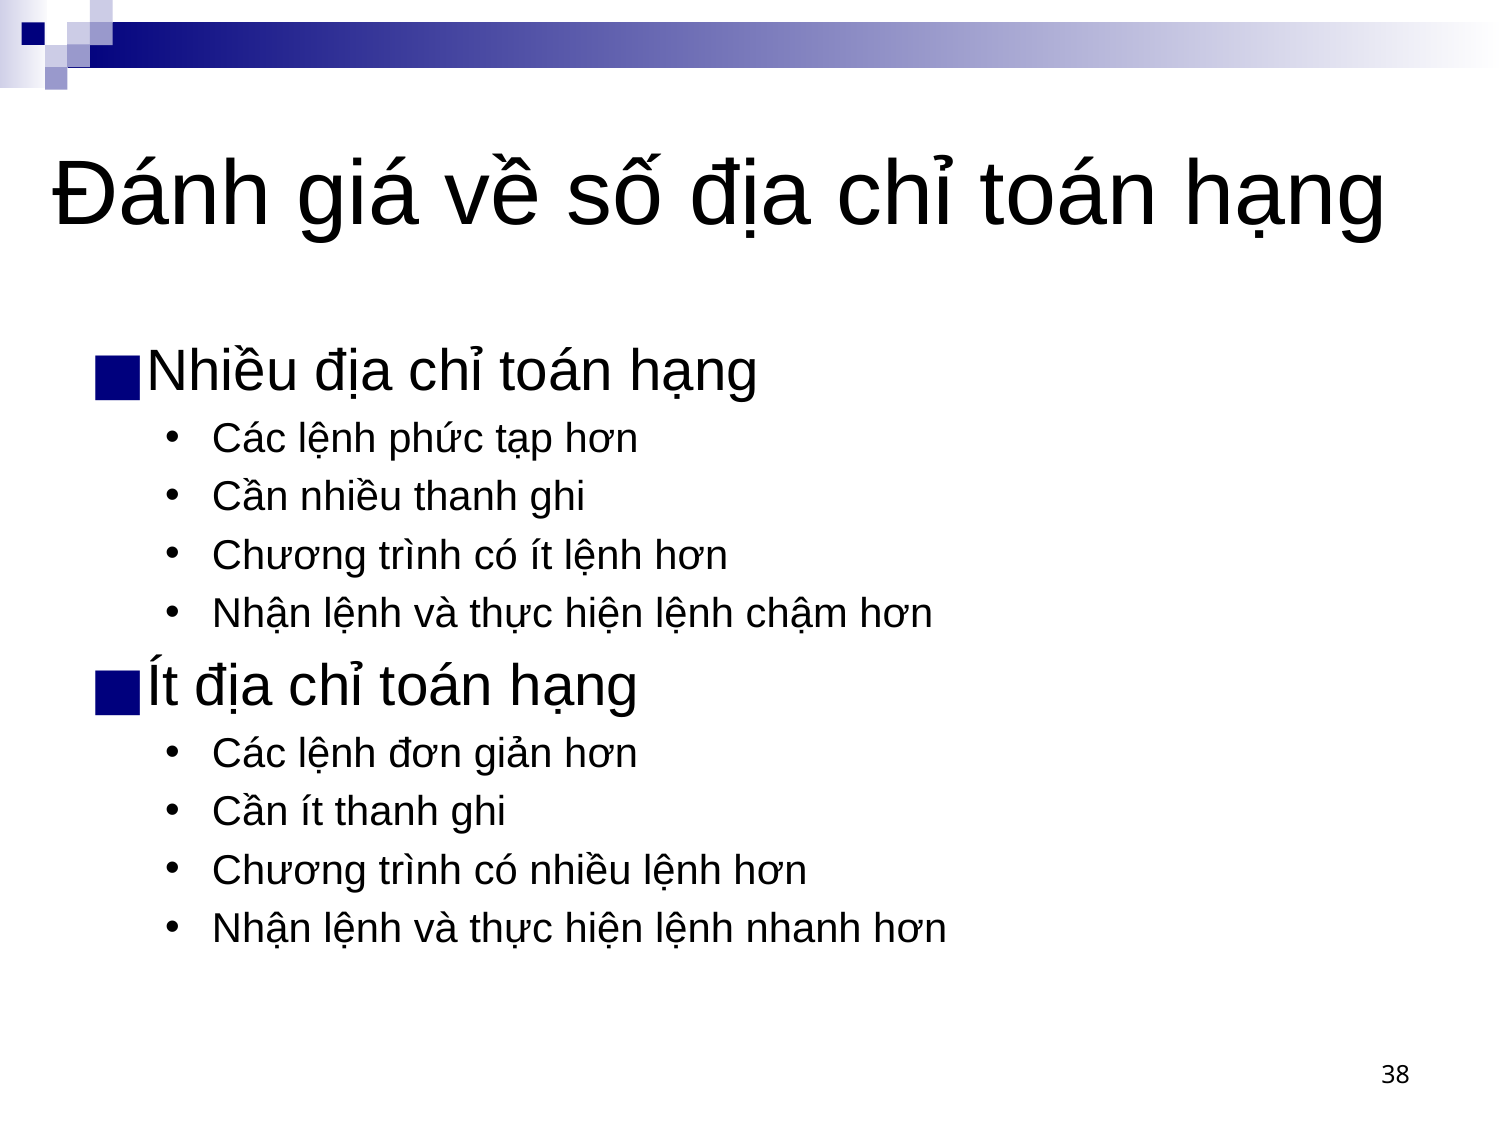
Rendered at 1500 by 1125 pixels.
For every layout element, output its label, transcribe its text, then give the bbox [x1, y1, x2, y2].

slide_number ‹#› [1074, 1025, 1425, 1100]
title Đánh giá về số địa chỉ toán hạng [37, 75, 1475, 300]
list Nhiều địa chỉ toán hạng Các lệnh phức tạp hơn Cần nhiều thanh ghi Chương trình có ít lệnh hơn Nhận lệnh và thực hiện lệnh chậm hơn Ít địa chỉ toán hạng Các lệnh đơn giản hơn Cần ít thanh ghi Chương trình có nhiều lệnh hơn Nhận lệnh và thực hiện lệnh nhanh hơn [75, 324, 1463, 1050]
